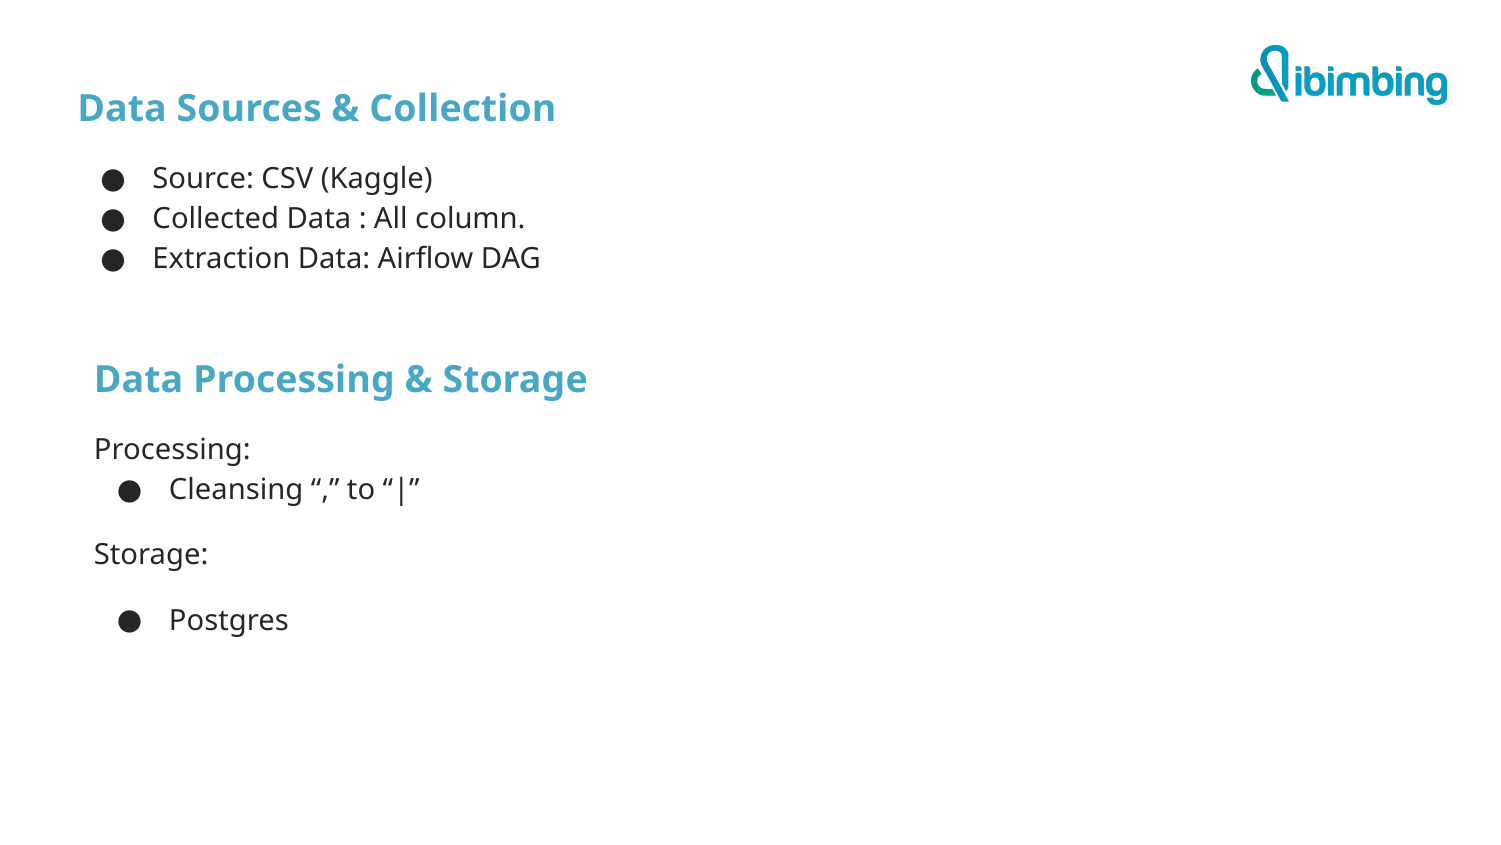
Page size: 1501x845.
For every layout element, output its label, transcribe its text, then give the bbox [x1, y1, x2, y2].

text_box Data Sources & Collection Source: CSV (Kaggle) Collected Data : All column. Extraction Data: Airflow DAG [62, 62, 1218, 334]
picture [1432, 78, 1441, 90]
text_box Data Processing & Storage Processing: Cleansing “,” to “|” Storage: Postgres [78, 333, 1234, 770]
picture [1251, 44, 1447, 105]
